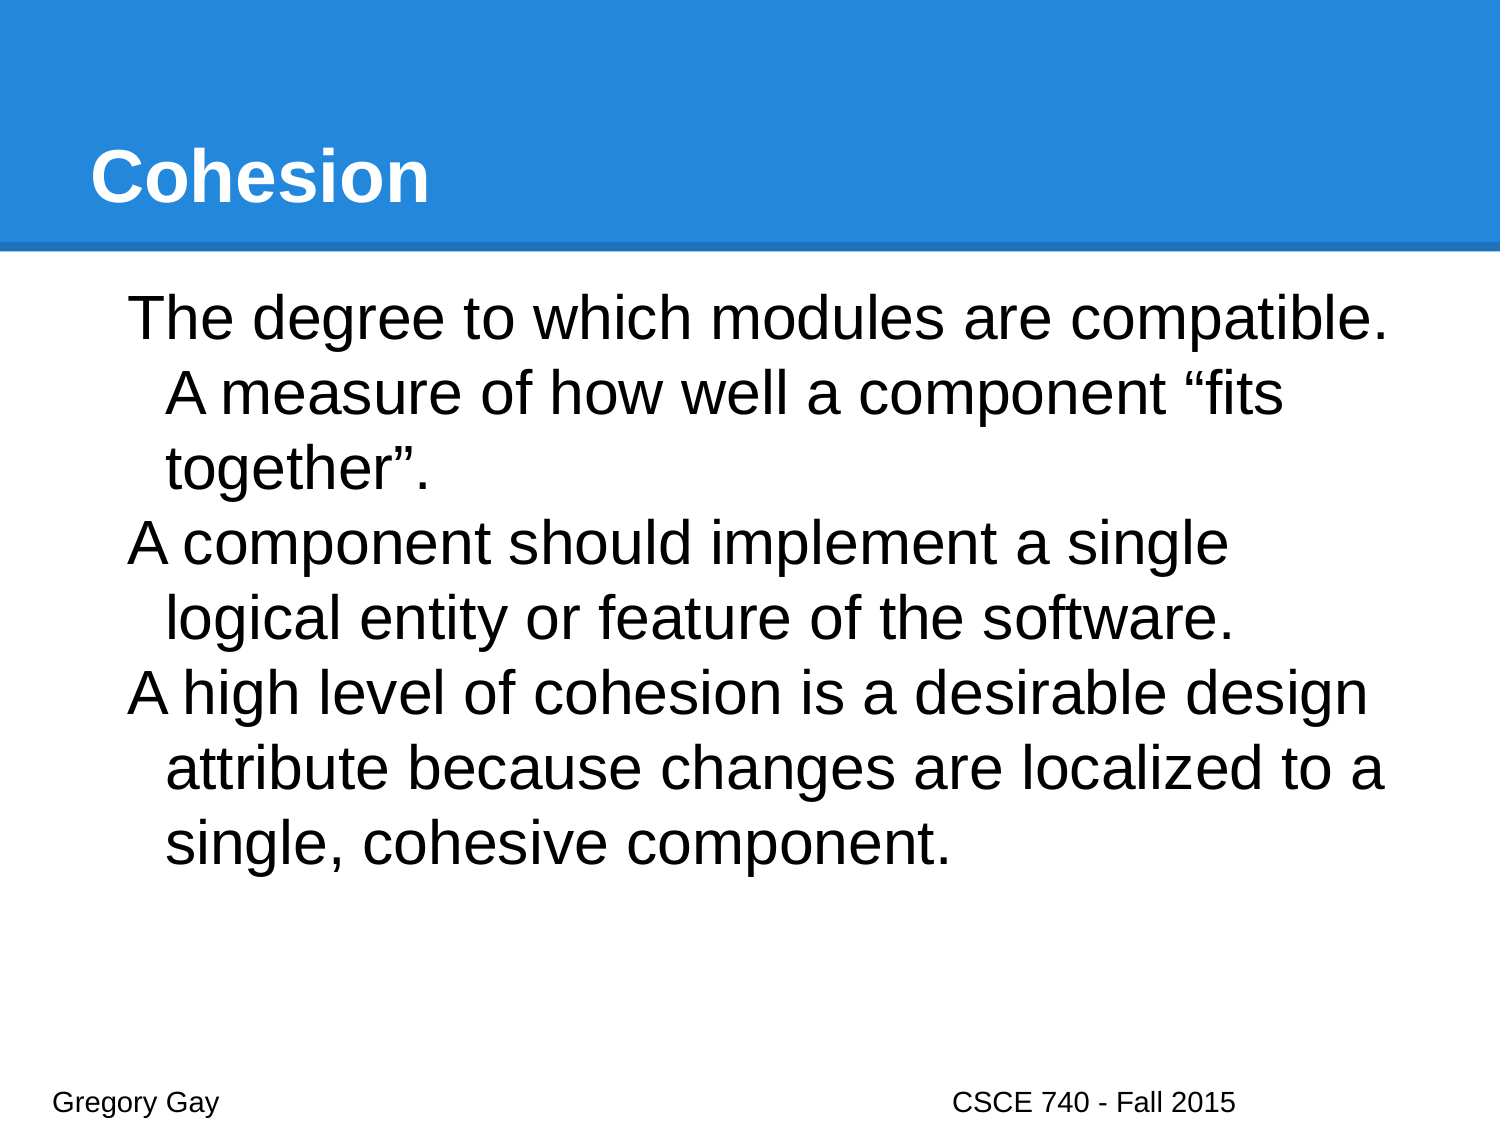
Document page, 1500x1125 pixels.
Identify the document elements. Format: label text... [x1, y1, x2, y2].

text_box Gregory Gay CSCE 740 - Fall 2015 31 [37, 1068, 1463, 1114]
list The degree to which modules are compatible. A measure of how well a component “fits together”. A component should implement a single logical entity or feature of the software. A high level of cohesion is a desirable design attribute because changes are localized to a single, cohesive component. [75, 262, 1425, 1068]
title Cohesion [75, 45, 1425, 233]
